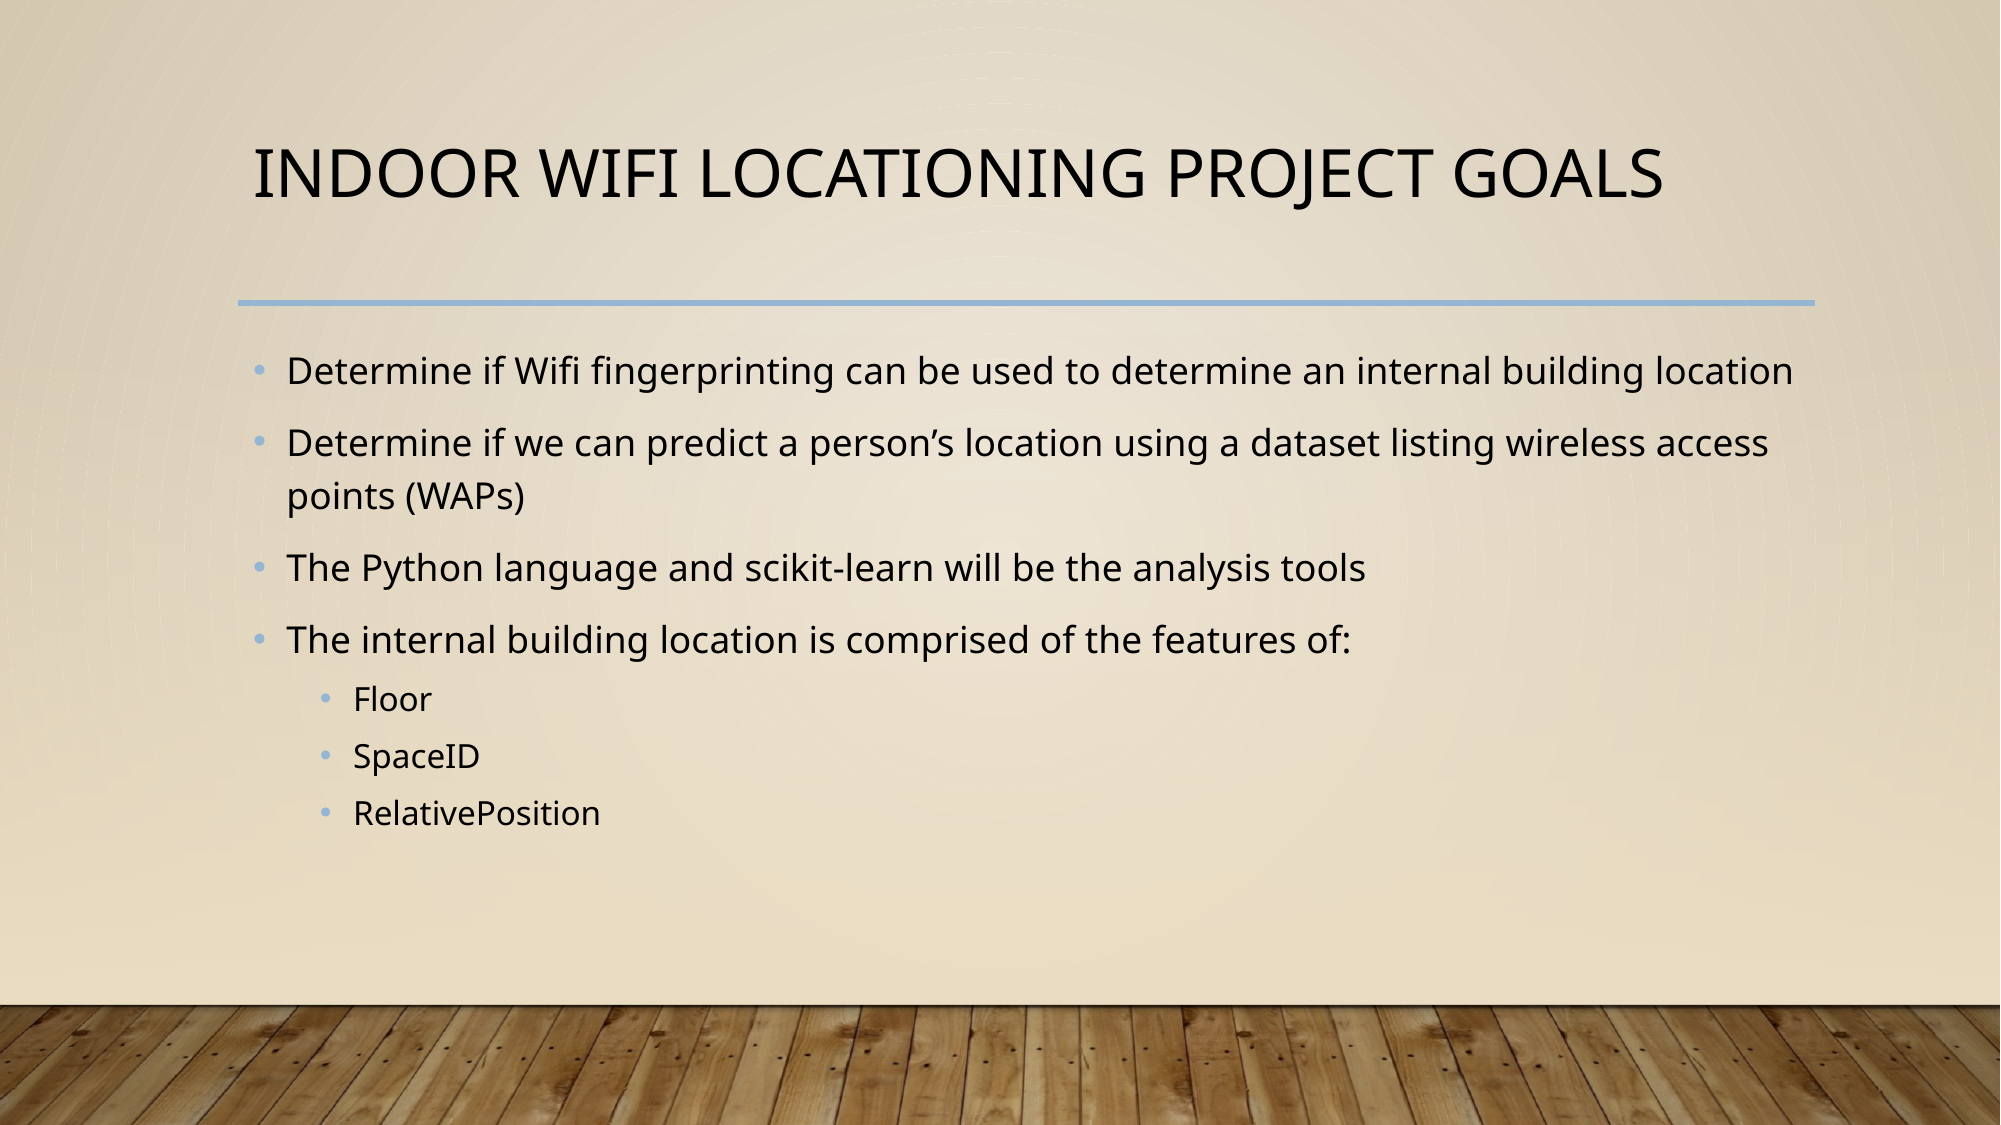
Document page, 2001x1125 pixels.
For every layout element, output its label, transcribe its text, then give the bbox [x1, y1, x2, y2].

list Determine if Wifi fingerprinting can be used to determine an internal building location Determine if we can predict a person’s location using a dataset listing wireless access points (WAPs) The Python language and scikit-learn will be the analysis tools The internal building location is comprised of the features of: Floor SpaceID RelativePosition [238, 330, 1814, 897]
picture [0, 1005, 2000, 1125]
title Indoor wifi locationing Project goals [238, 131, 1814, 305]
